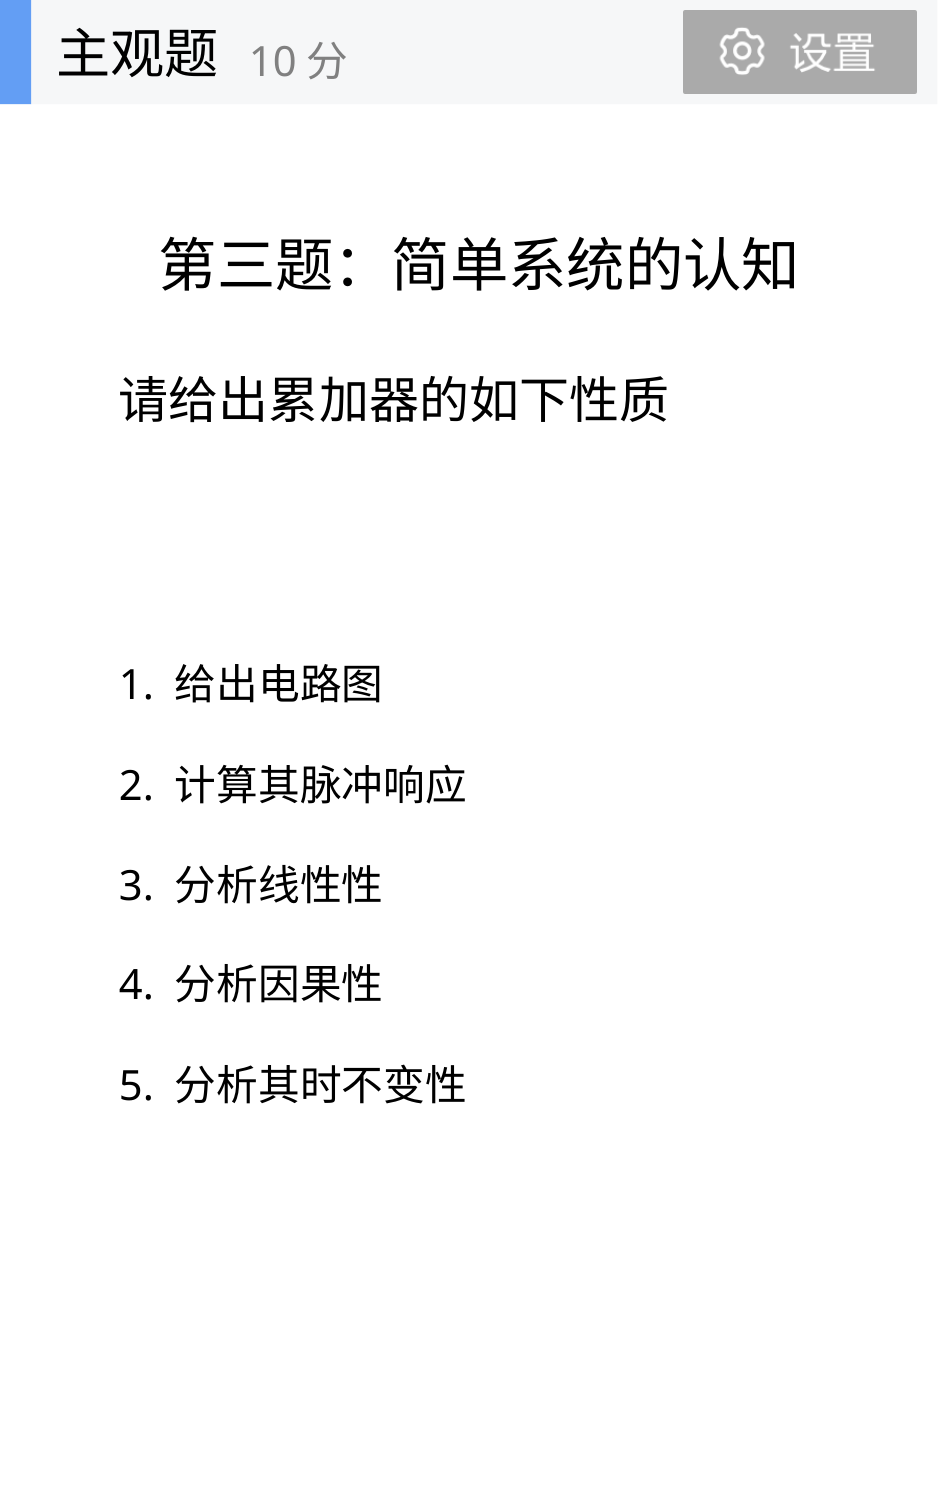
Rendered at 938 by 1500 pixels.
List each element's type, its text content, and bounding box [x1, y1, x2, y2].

text_box 第三题：简单系统的认知 请给出累加器的如下性质 1. 给出电路图 2. 计算其脉冲响应 3. 分析线性性 4. 分析因果性 5. 分析其时不变性 [104, 324, 855, 1133]
picture [683, 10, 917, 94]
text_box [0, 0, 938, 105]
